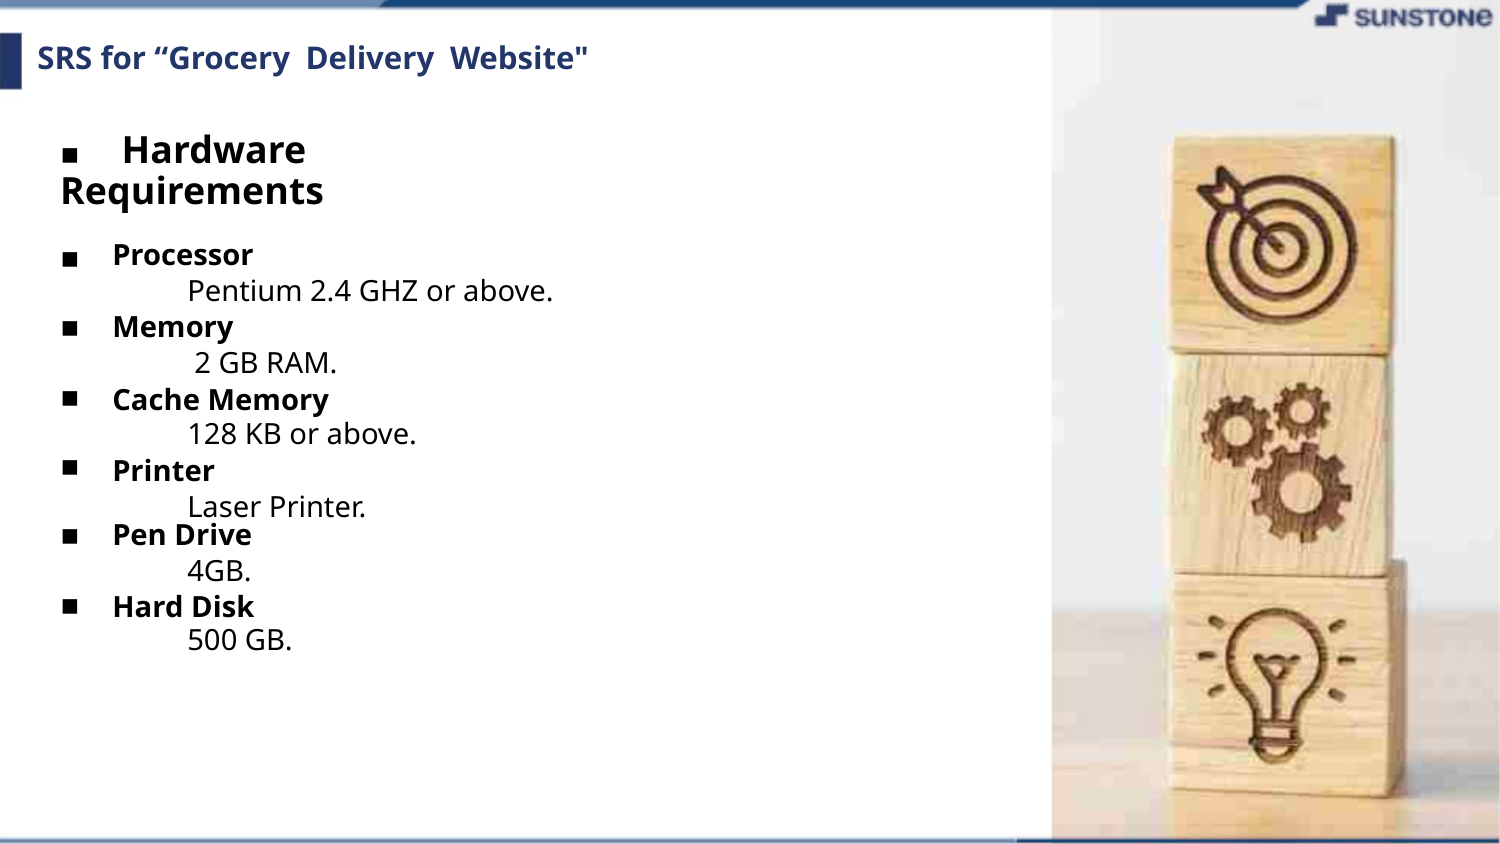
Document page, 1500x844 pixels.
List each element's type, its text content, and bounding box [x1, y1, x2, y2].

text_box [0, 0, 1500, 844]
text_box SRS for “Grocery Delivery Website" [37, 41, 610, 77]
text_box ▪ ▪ ▪ ▪ ▪ ▪ [60, 243, 96, 621]
text_box Processor Pentium 2.4 GHZ or above. Memory 2 GB RAM. Cache Memory 128 KB or above. Printer Laser Printer. [112, 239, 574, 523]
text_box ▪ Hardware Requirements [60, 129, 567, 213]
text_box Pen Drive 4GB. Hard Disk [112, 519, 278, 624]
text_box 500 GB. [187, 624, 322, 657]
